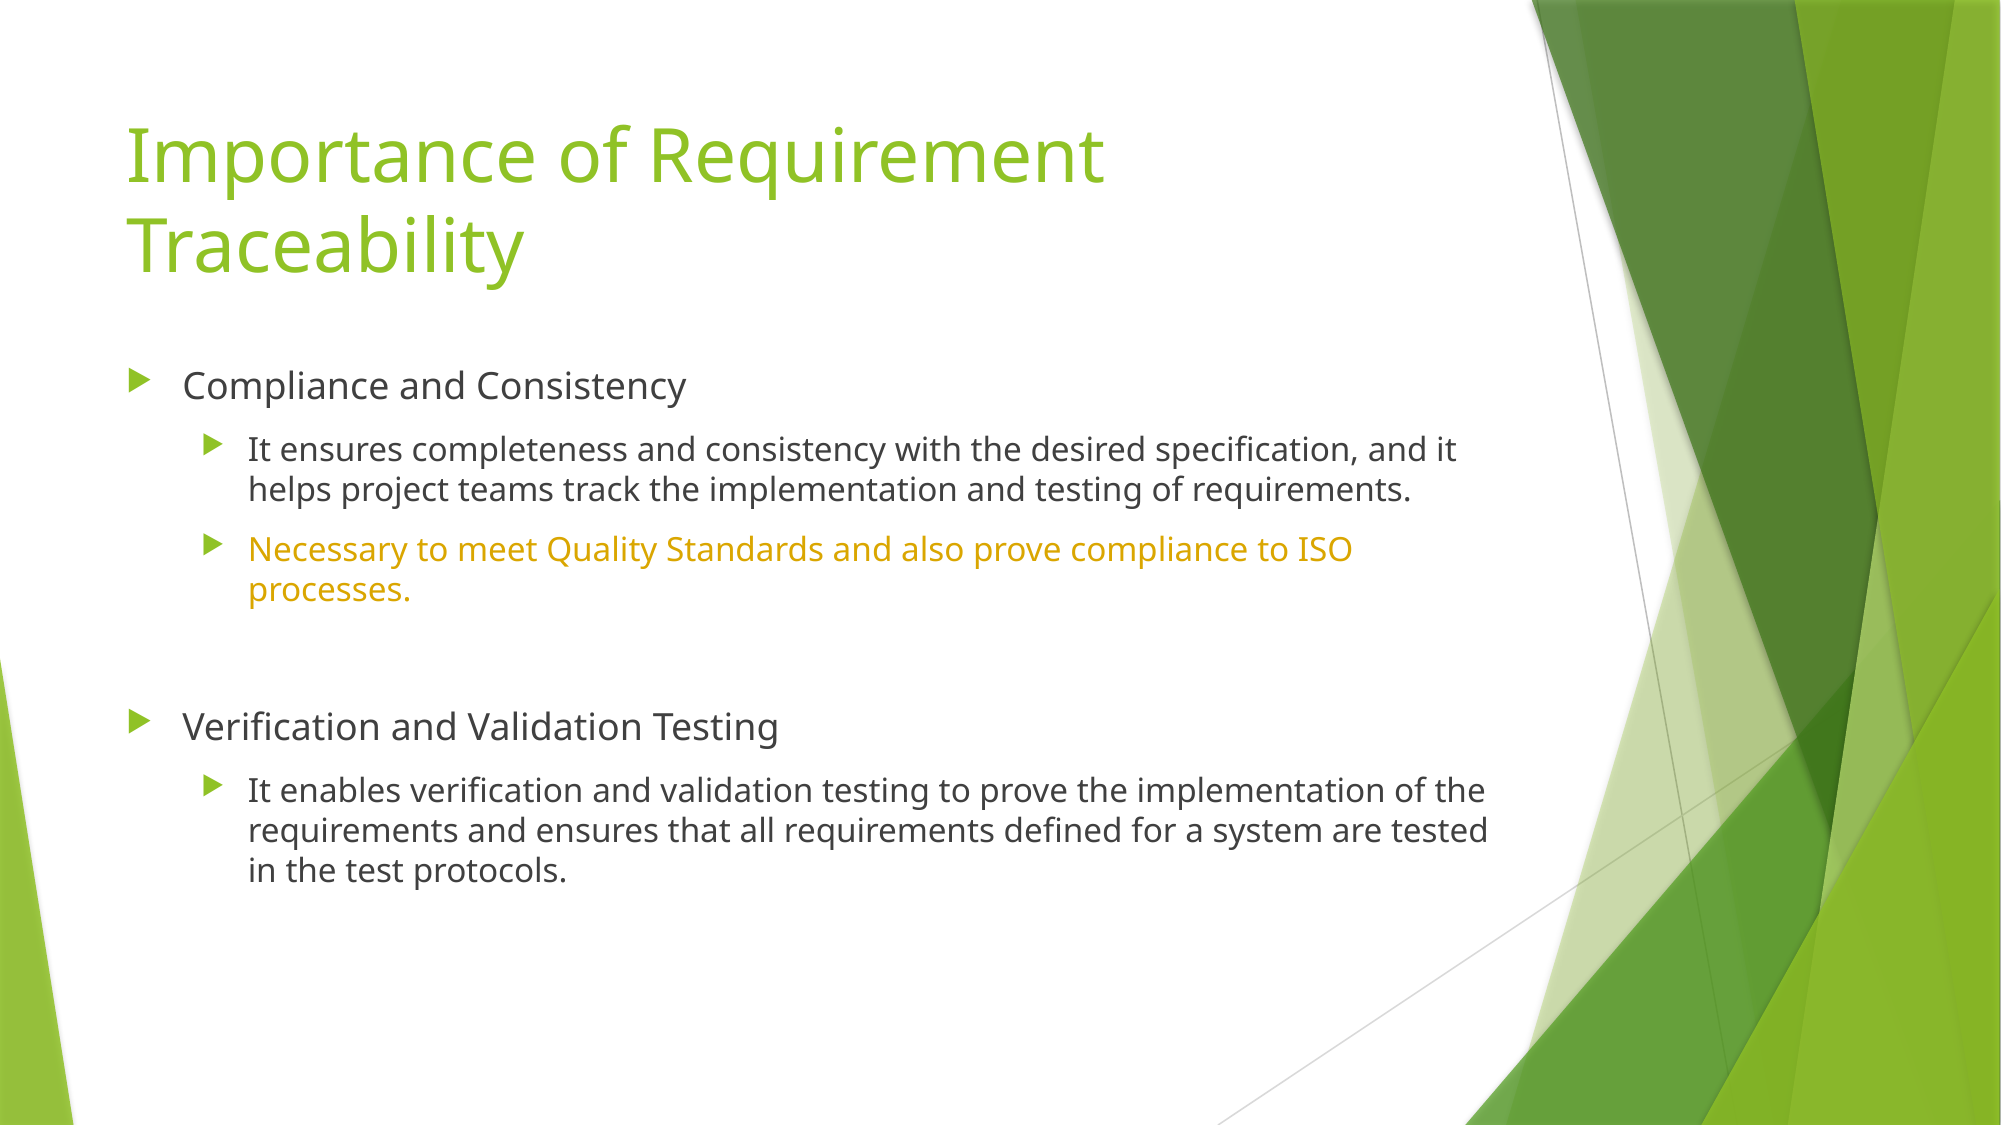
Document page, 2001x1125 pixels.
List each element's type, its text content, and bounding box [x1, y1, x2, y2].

list Compliance and Consistency It ensures completeness and consistency with the desired specification, and it helps project teams track the implementation and testing of requirements. Necessary to meet Quality Standards and also prove compliance to ISO processes. Verification and Validation Testing It enables verification and validation testing to prove the implementation of the requirements and ensures that all requirements defined for a system are tested in the test protocols. [111, 354, 1522, 992]
title Importance of Requirement Traceability [111, 99, 1522, 317]
